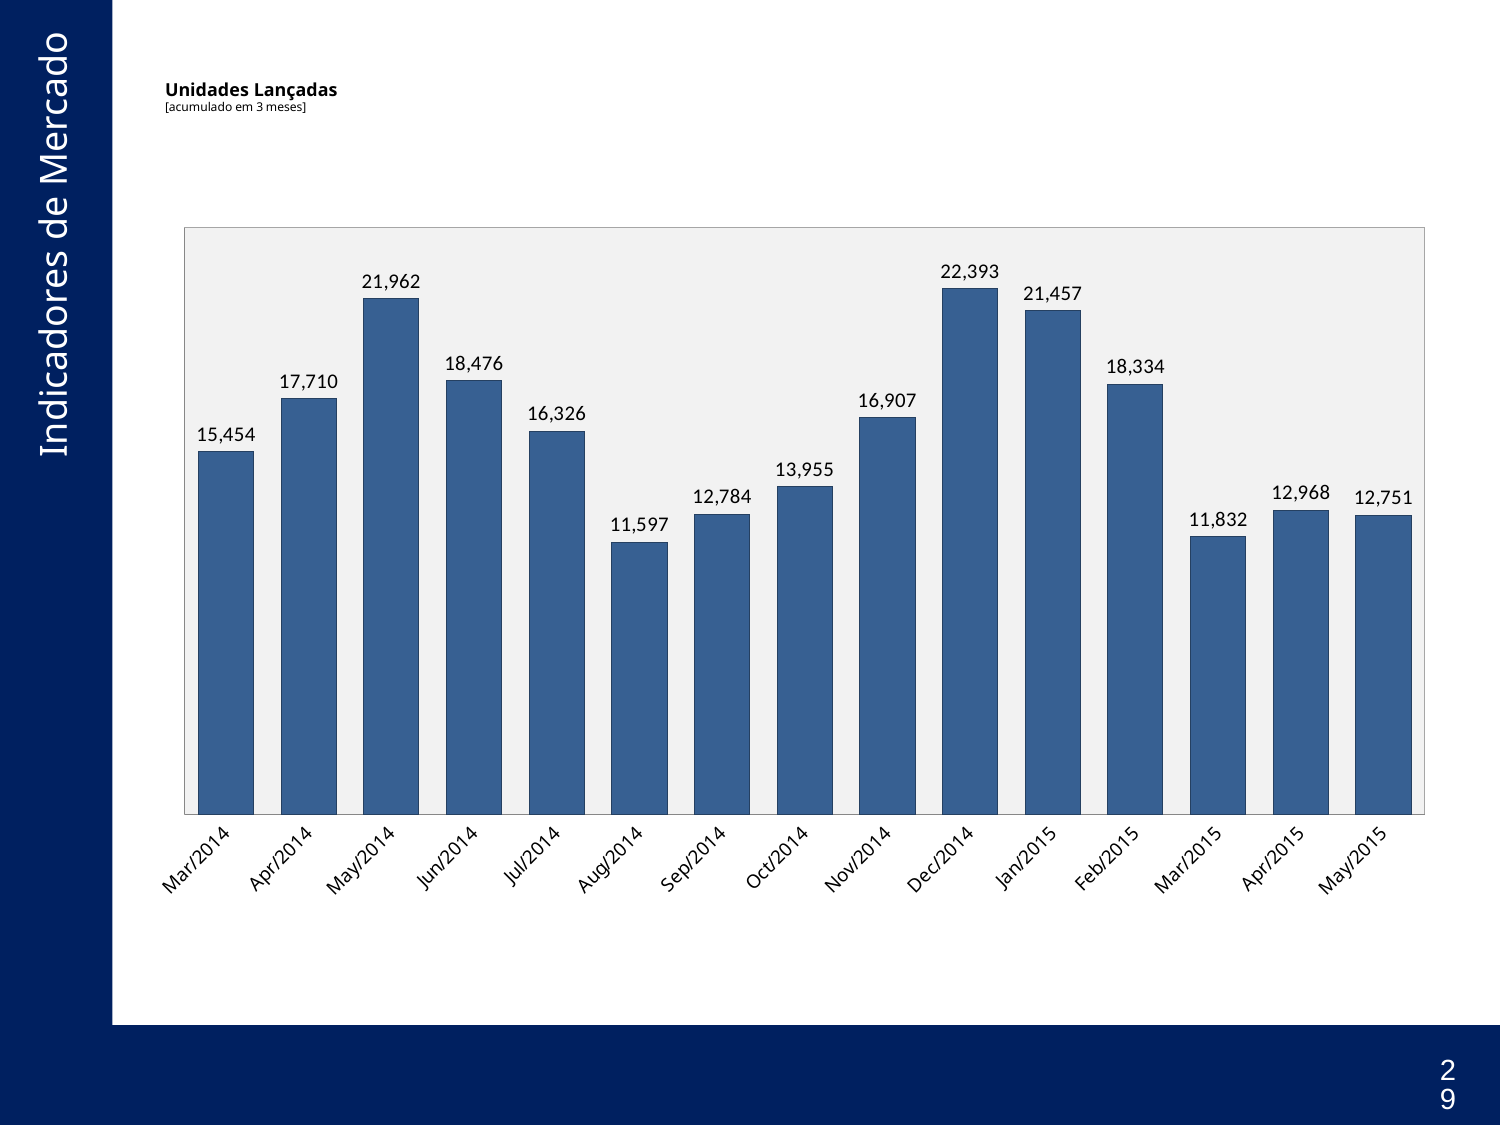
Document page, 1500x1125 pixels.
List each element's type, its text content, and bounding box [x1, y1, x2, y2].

slide_number 29 [1425, 1043, 1476, 1125]
chart [129, 213, 1452, 916]
title Unidades Lançadas [acumulado em 3 meses] [150, 45, 1425, 151]
